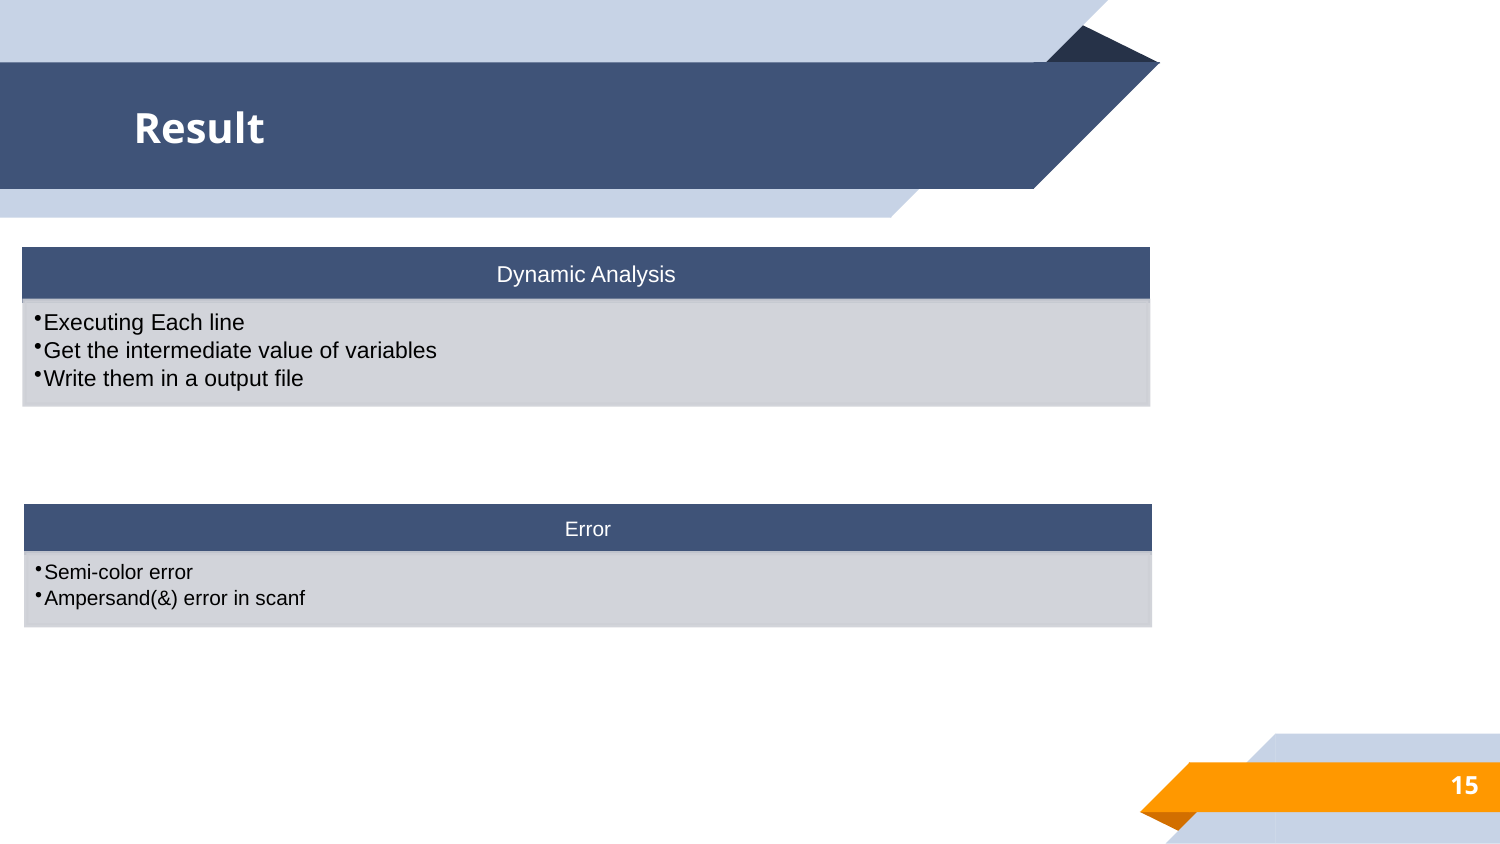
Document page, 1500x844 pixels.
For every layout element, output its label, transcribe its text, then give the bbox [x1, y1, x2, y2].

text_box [24, 248, 1149, 406]
title Result [133, 64, 997, 190]
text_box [26, 504, 1151, 627]
slide_number 15 [1249, 760, 1494, 813]
